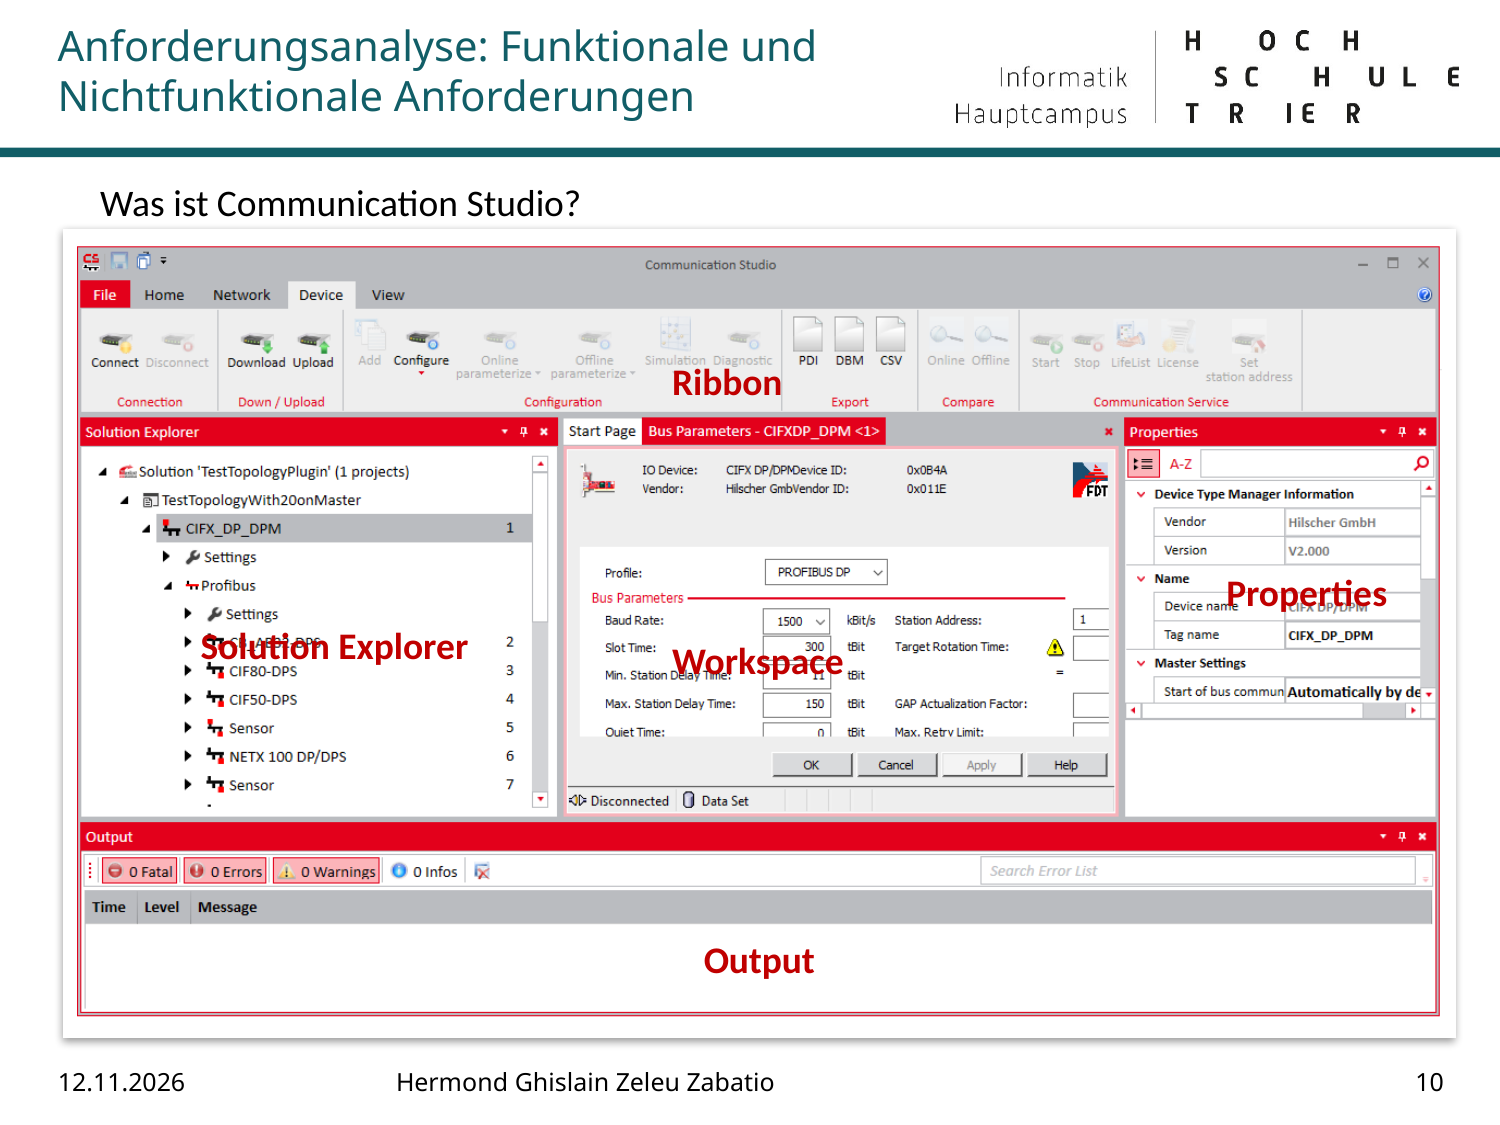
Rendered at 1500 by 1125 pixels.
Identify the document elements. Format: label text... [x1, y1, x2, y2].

footer Hermond Ghislain Zeleu Zabatio [381, 1058, 1193, 1106]
text_box Was ist Communication Studio? [85, 171, 597, 231]
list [77, 243, 1442, 1025]
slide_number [43, 1058, 349, 1106]
title Anforderungsanalyse: Funktionale und Nichtfunktionale Anforderungen [42, 12, 941, 131]
slide_number 10 [1222, 1058, 1459, 1106]
picture [956, 30, 1459, 128]
